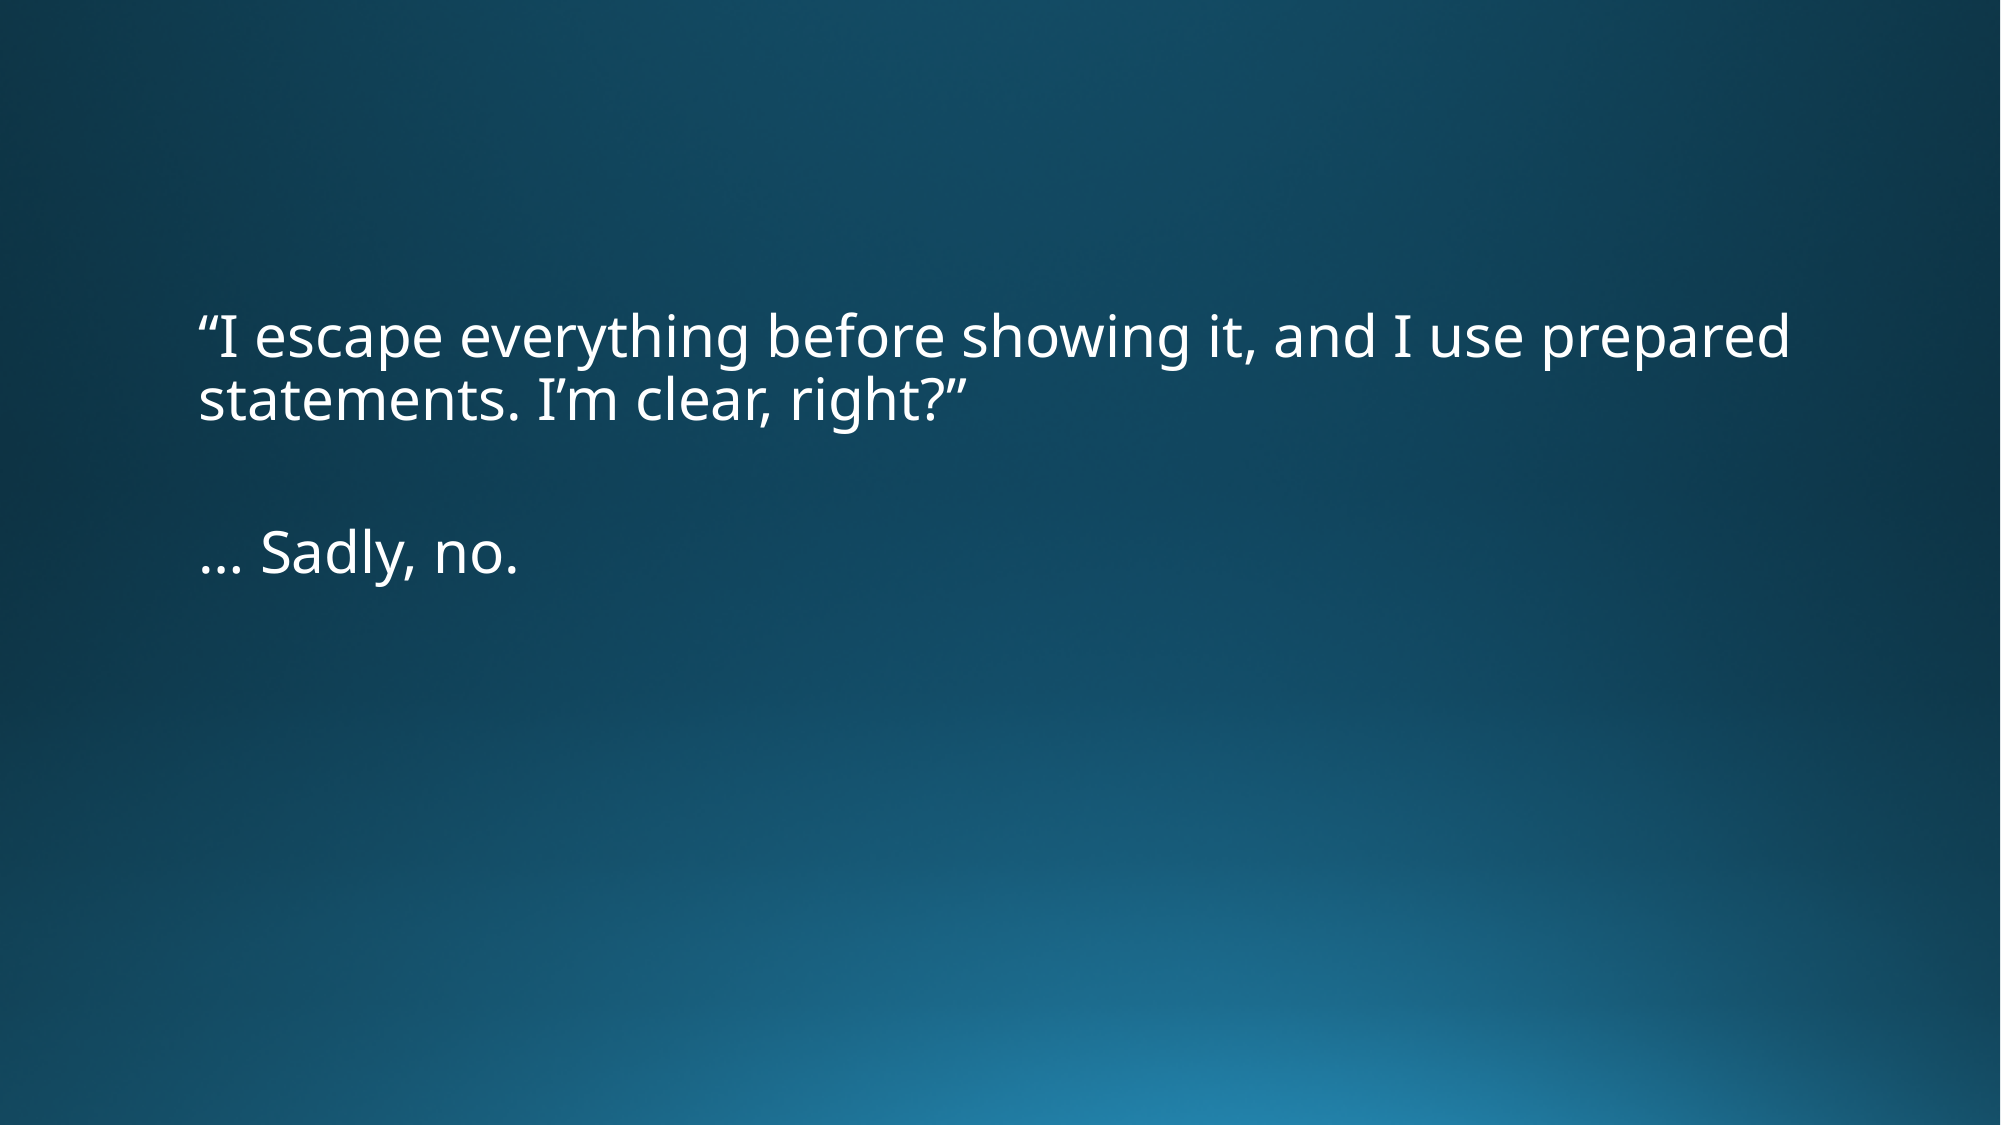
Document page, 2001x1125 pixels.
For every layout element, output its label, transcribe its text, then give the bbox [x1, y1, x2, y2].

picture [0, 0, 2001, 1125]
list “I escape everything before showing it, and I use prepared statements. I’m clear, right?” … Sadly, no. [183, 299, 1863, 1014]
